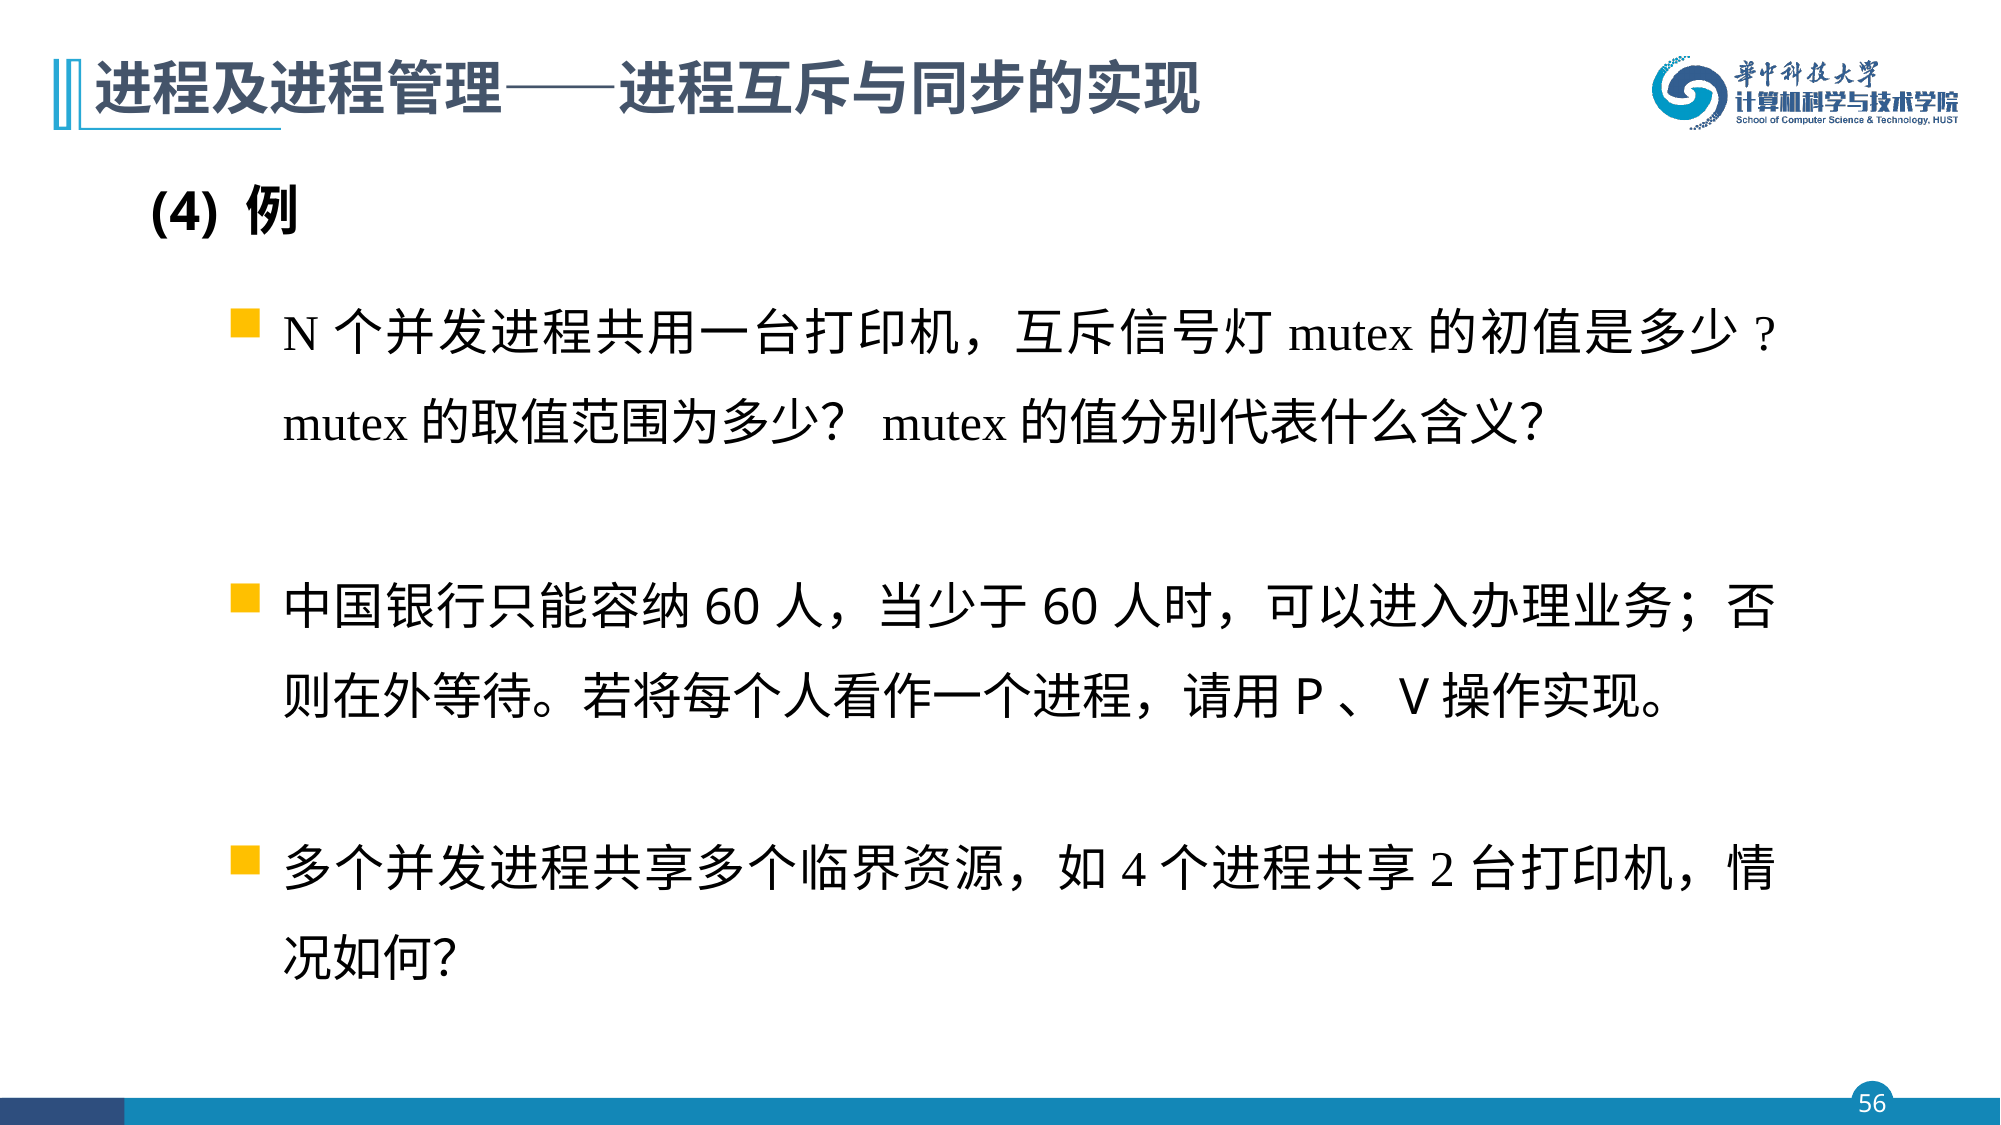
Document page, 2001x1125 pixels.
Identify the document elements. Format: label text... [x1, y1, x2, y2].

title 进程及进程管理——进程互斥与同步的实现 [80, 51, 1653, 137]
text_box (4) 例 [94, 136, 1667, 249]
picture [1653, 56, 1958, 130]
list N个并发进程共用一台打印机，互斥信号灯mutex的初值是多少?mutex的取值范围为多少？mutex的值分别代表什么含义？ 中国银行只能容纳60人，当少于60人时，可以进入办理业务；否则在外等待。若将每个人看作一个进程，请用P、V操作实现。 多个并发进程共享多个临界资源，如4个进程共享2台打印机，情况如何？ [211, 262, 1792, 651]
picture [1653, 56, 1678, 79]
